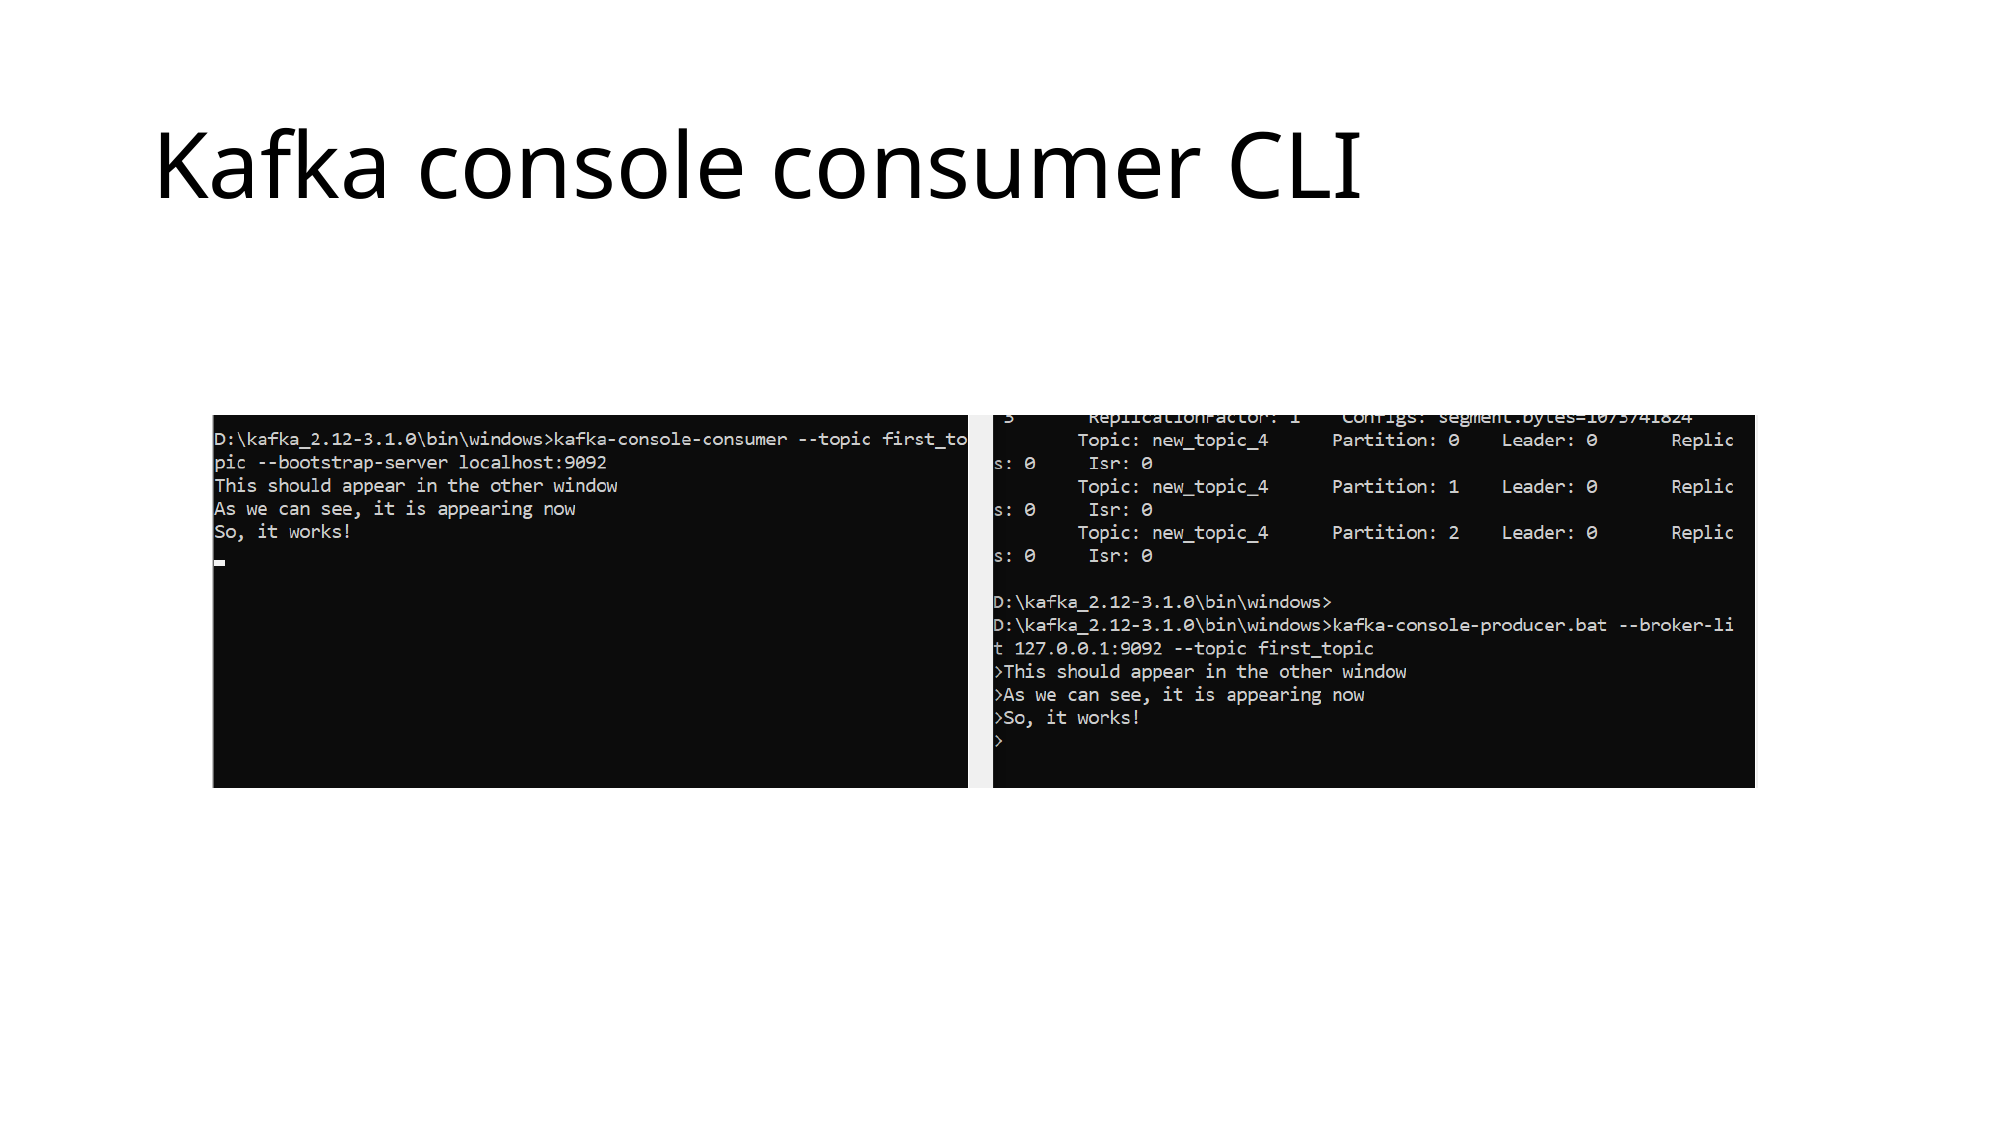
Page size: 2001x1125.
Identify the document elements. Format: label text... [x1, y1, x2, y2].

title Kafka console consumer CLI [137, 59, 1863, 278]
picture [212, 415, 1758, 789]
